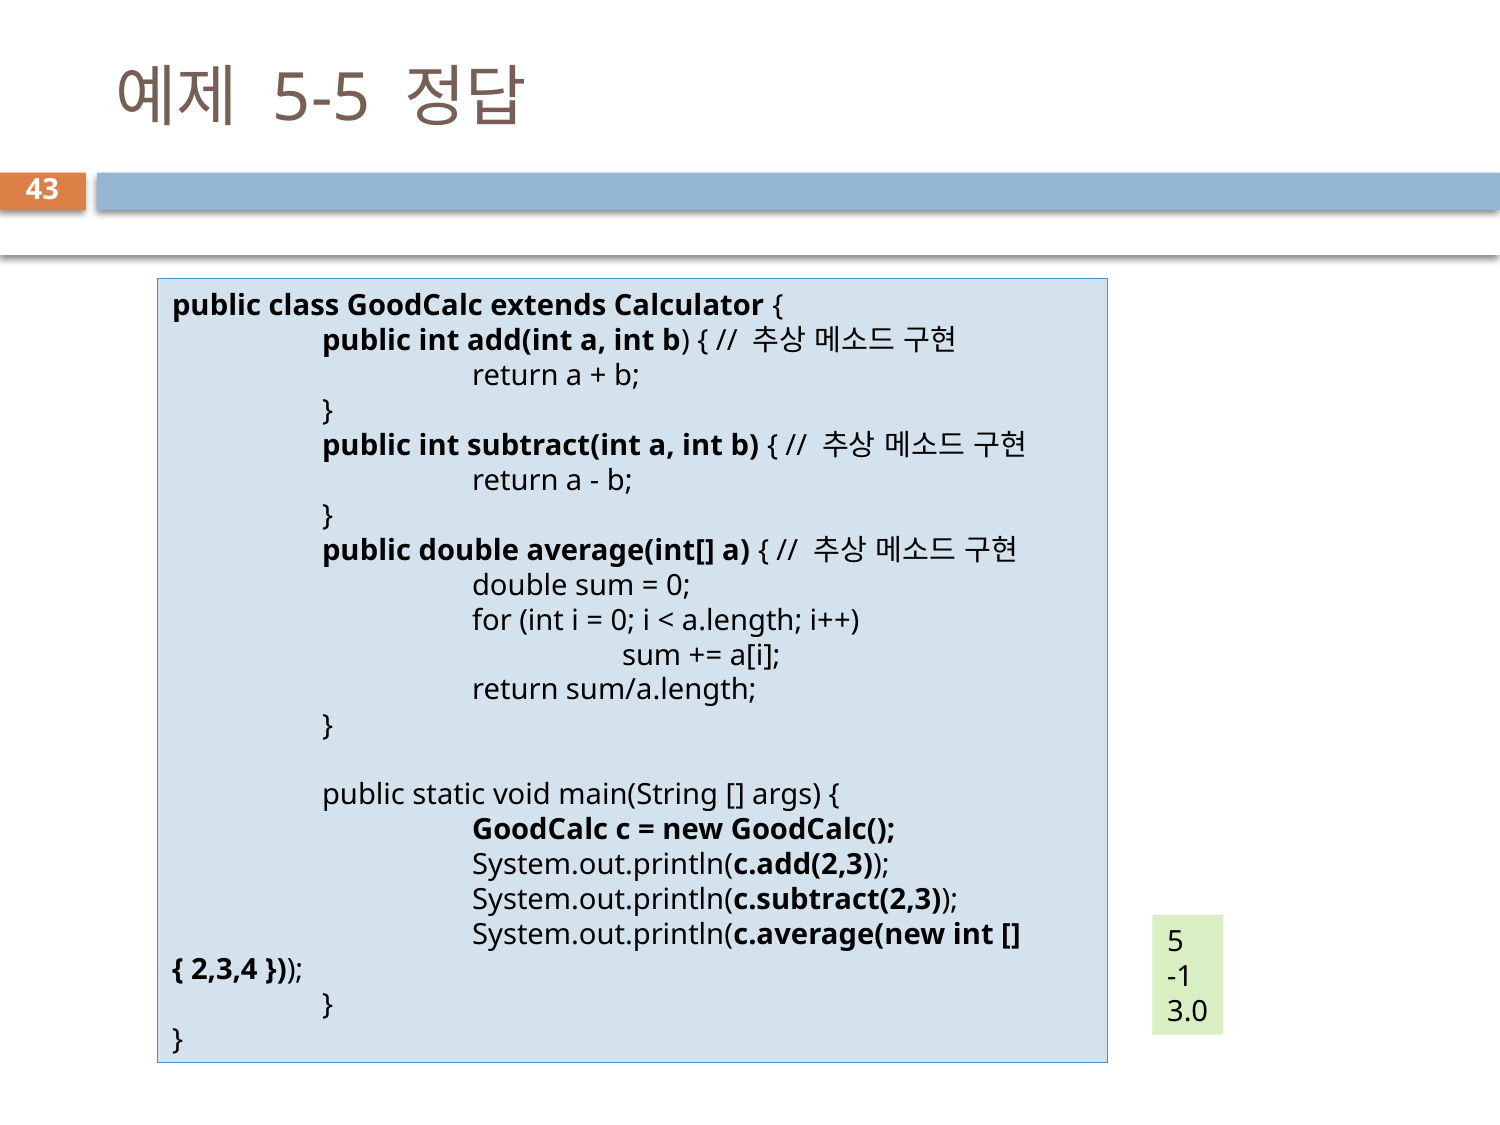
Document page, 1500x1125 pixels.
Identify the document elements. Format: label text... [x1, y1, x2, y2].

slide_number 43 [0, 170, 87, 211]
title 예제 5-5 정답 [100, 37, 1438, 149]
text_box 5 -1 3.0 [1152, 915, 1224, 1035]
text_box public class GoodCalc extends Calculator { public int add(int a, int b) { // 추상 메소드 구현 return a + b; } public int subtract(int a, int b) { // 추상 메소드 구현 return a - b; } public double average(int[] a) { // 추상 메소드 구현 double sum = 0; for (int i = 0; i < a.length; i++) sum += a[i]; return sum/a.length; } public static void main(String [] args) { GoodCalc c = new GoodCalc(); System.out.println(c.add(2,3)); System.out.println(c.subtract(2,3)); System.out.println(c.average(new int [] { 2,3,4 })); } } [157, 278, 1108, 1063]
